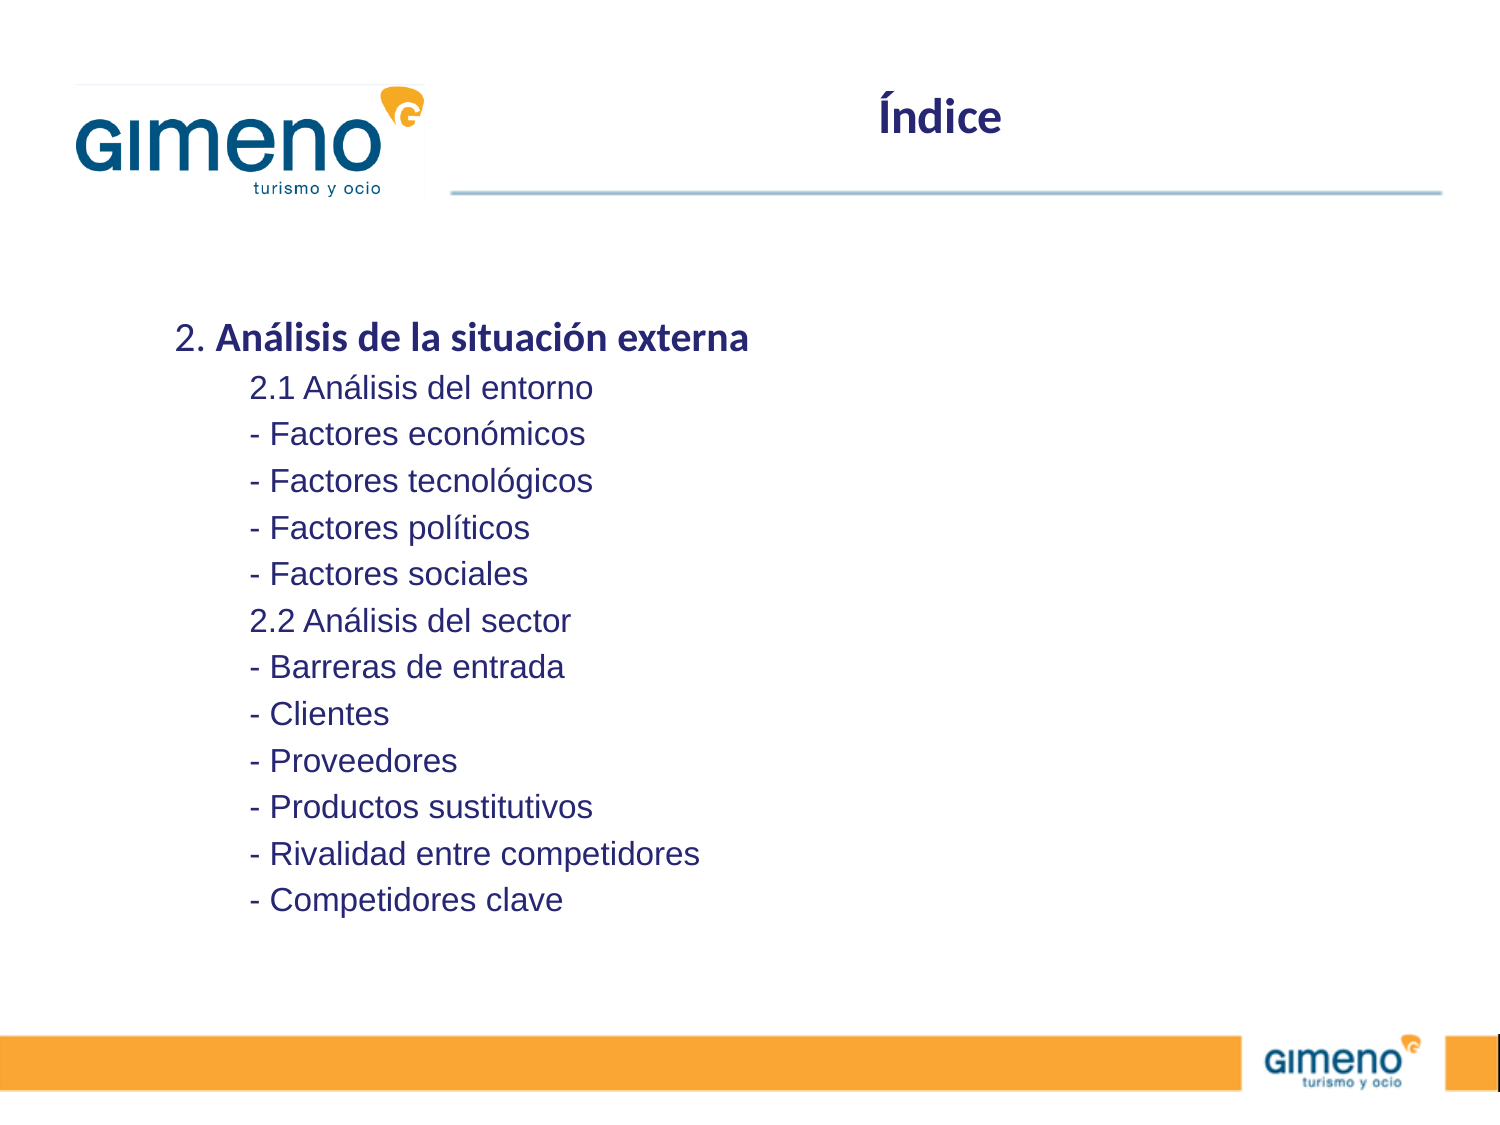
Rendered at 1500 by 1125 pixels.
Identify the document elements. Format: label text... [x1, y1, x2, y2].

title Índice [454, 42, 1427, 185]
list 2. Análisis de la situación externa 2.1 Análisis del entorno - Factores económicos - Factores tecnológicos - Factores políticos - Factores sociales 2.2 Análisis del sector - Barreras de entrada - Clientes - Proveedores - Productos sustitutivos - Rivalidad entre competidores - Competidores clave [159, 243, 1428, 1010]
picture [442, 177, 1462, 208]
picture [0, 1034, 1500, 1092]
picture [76, 84, 425, 197]
